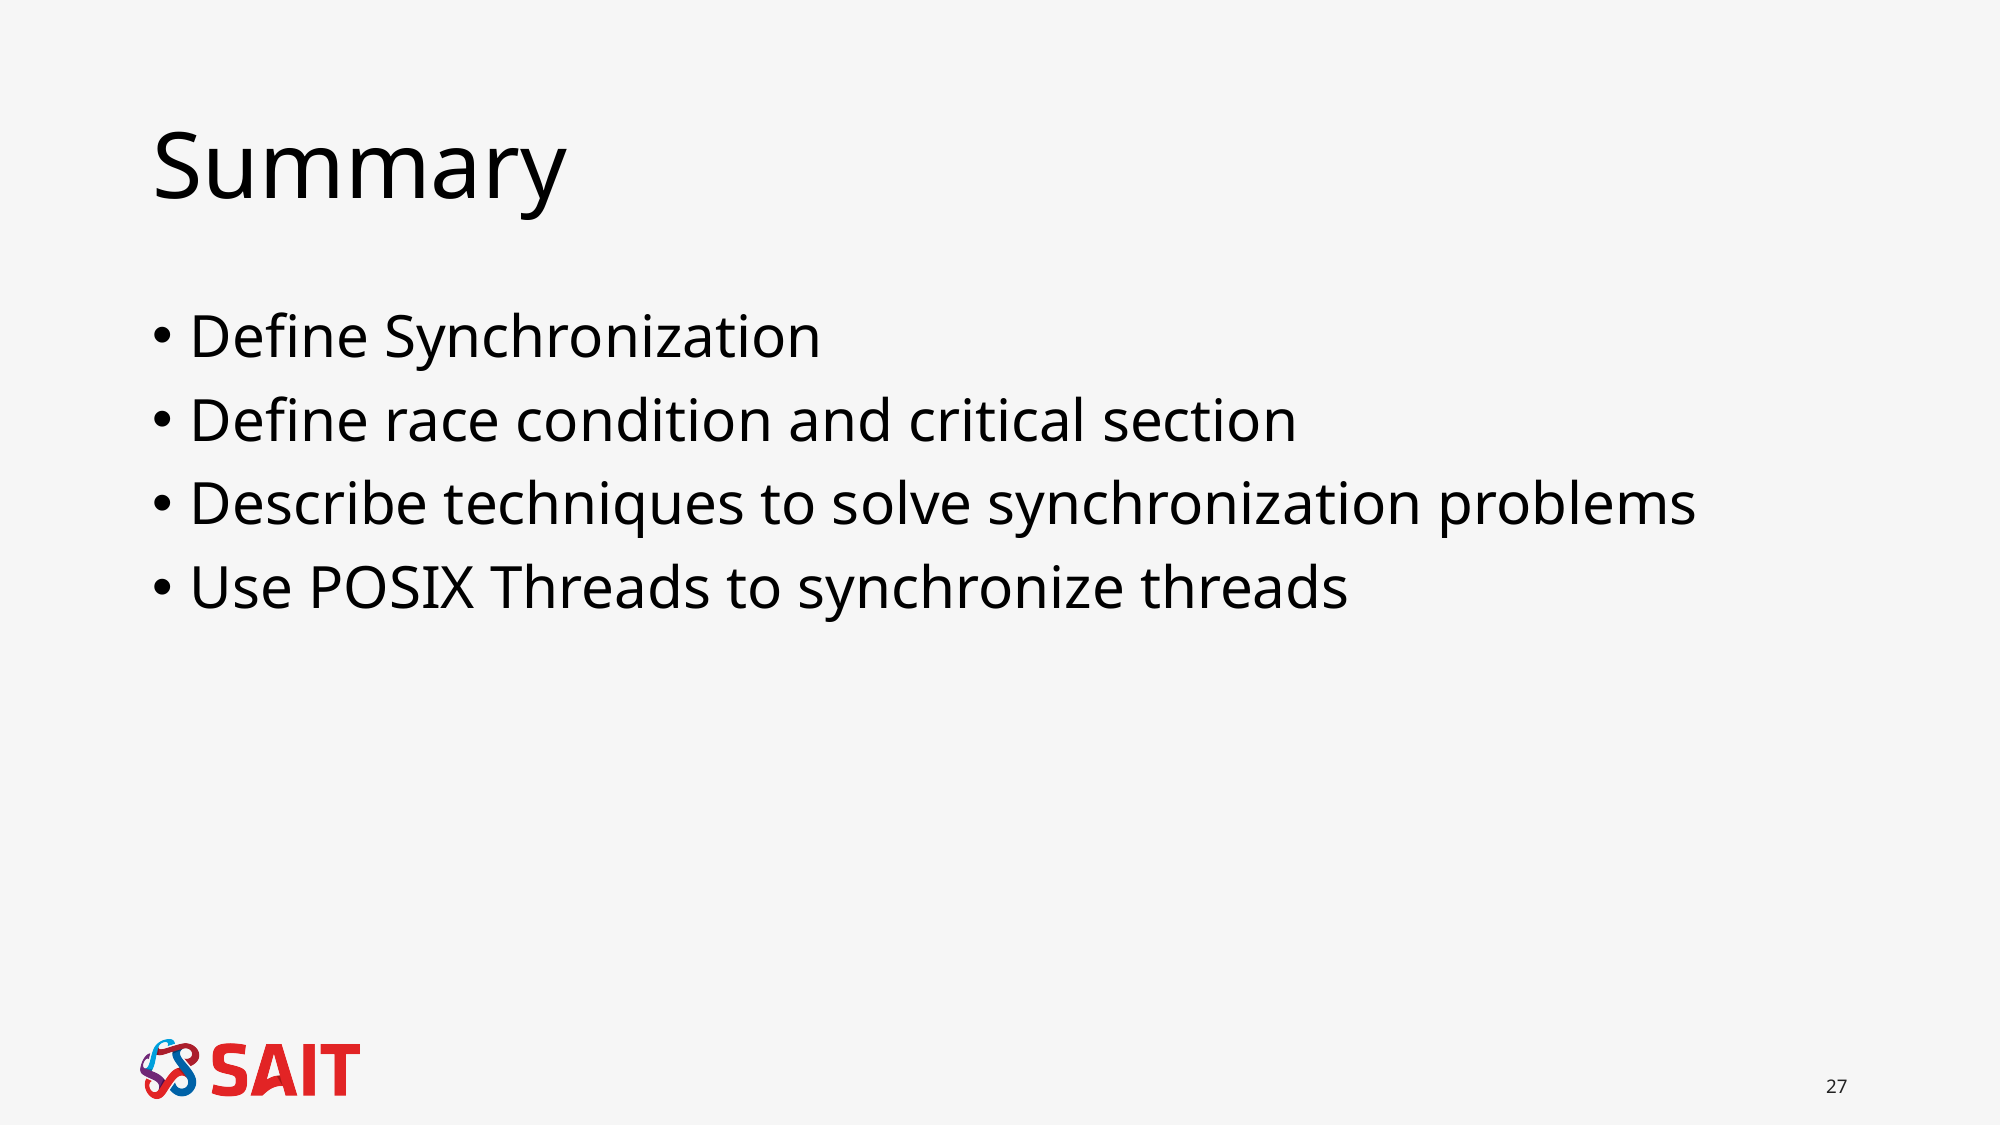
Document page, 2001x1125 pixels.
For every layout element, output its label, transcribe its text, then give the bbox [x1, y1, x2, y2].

list Define Synchronization Define race condition and critical section Describe techniques to solve synchronization problems Use POSIX Threads to synchronize threads [137, 299, 1863, 1014]
slide_number 27 [1718, 1048, 1863, 1109]
picture [114, 1013, 386, 1125]
title Summary [137, 59, 1863, 278]
